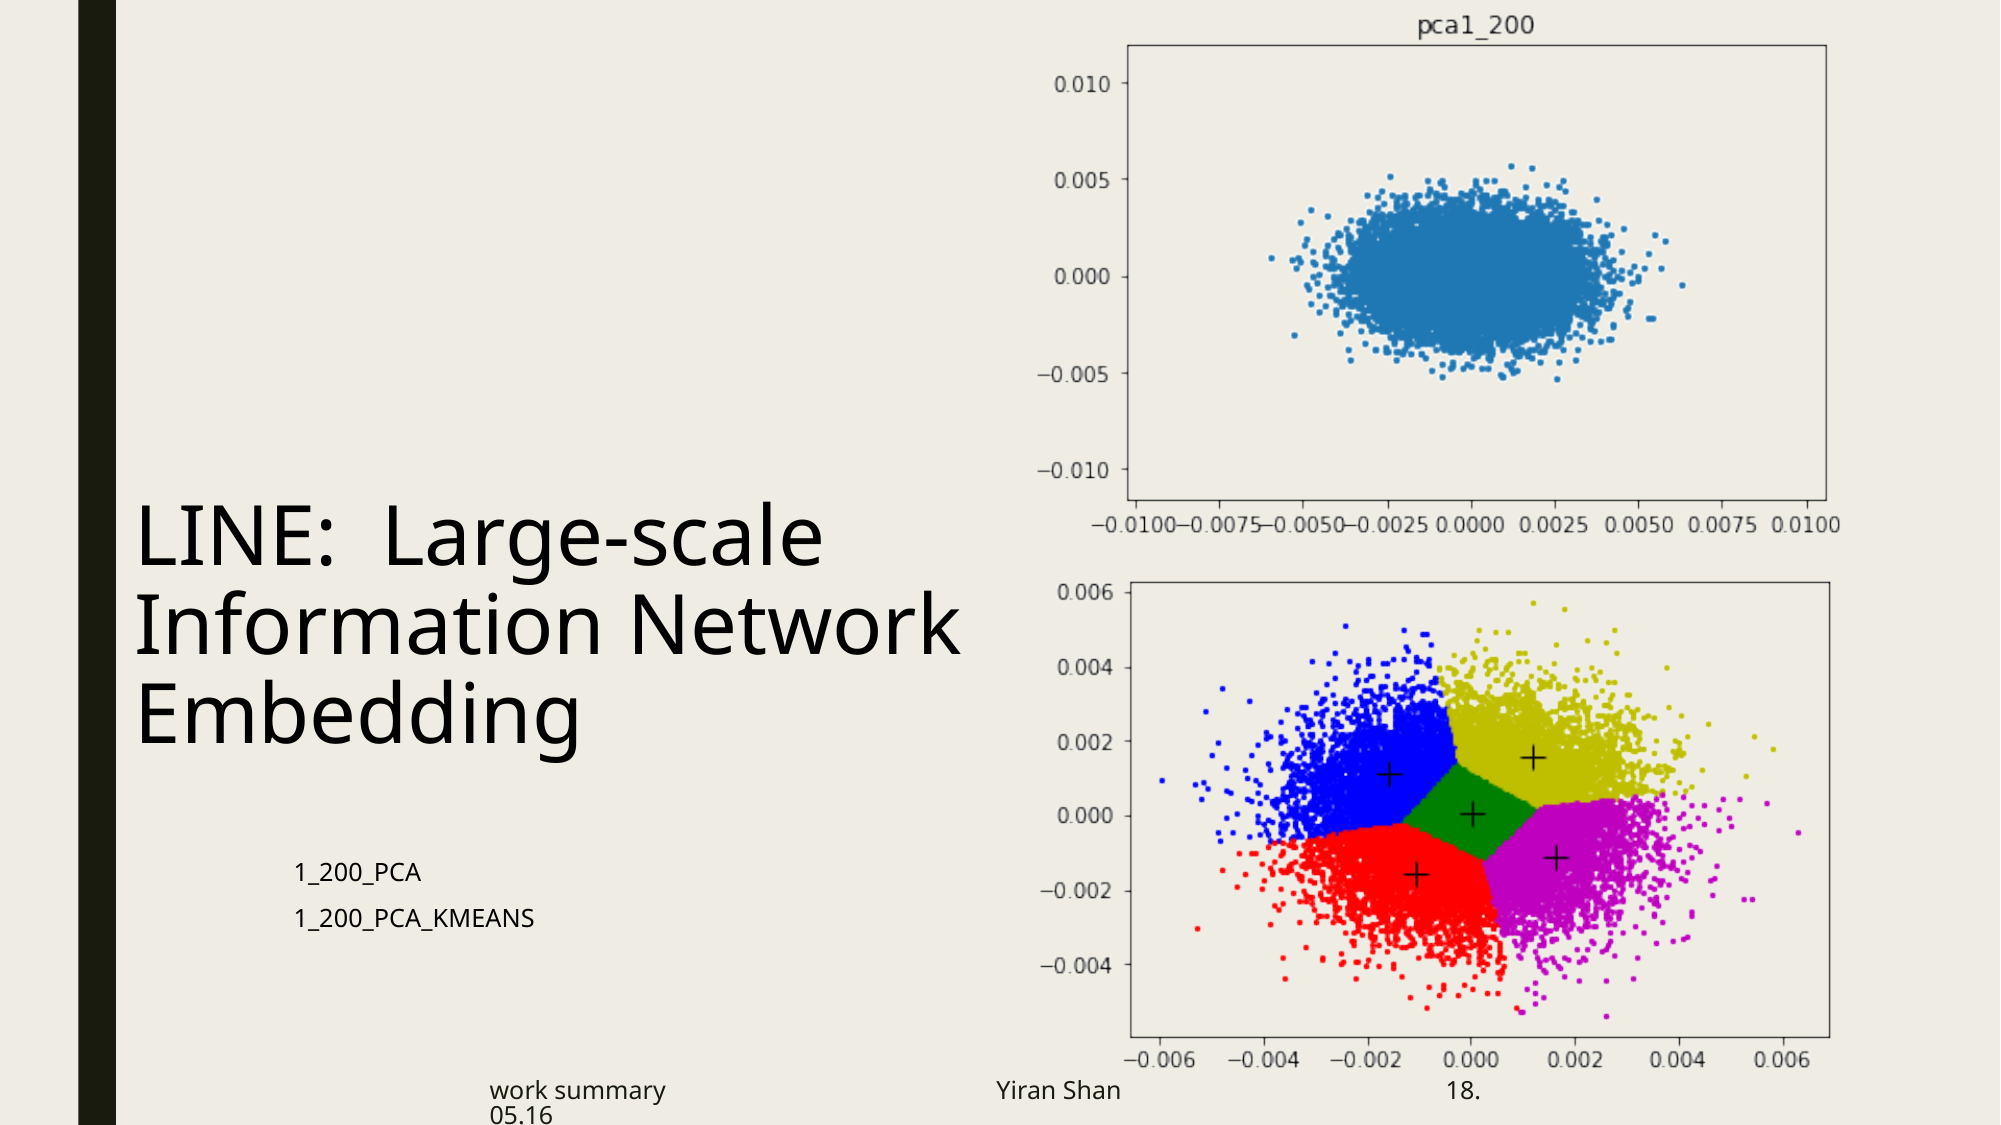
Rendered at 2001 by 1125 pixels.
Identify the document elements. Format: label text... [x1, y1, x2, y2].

picture [1024, 561, 1850, 1087]
picture [1021, 0, 1857, 551]
list 1_200_PCA 1_200_PCA_KMEANS [278, 851, 955, 941]
title LINE: Large-scale Information Network Embedding [119, 163, 987, 769]
footer work summary Yiran Shan 18.05.16 [474, 1058, 1505, 1125]
